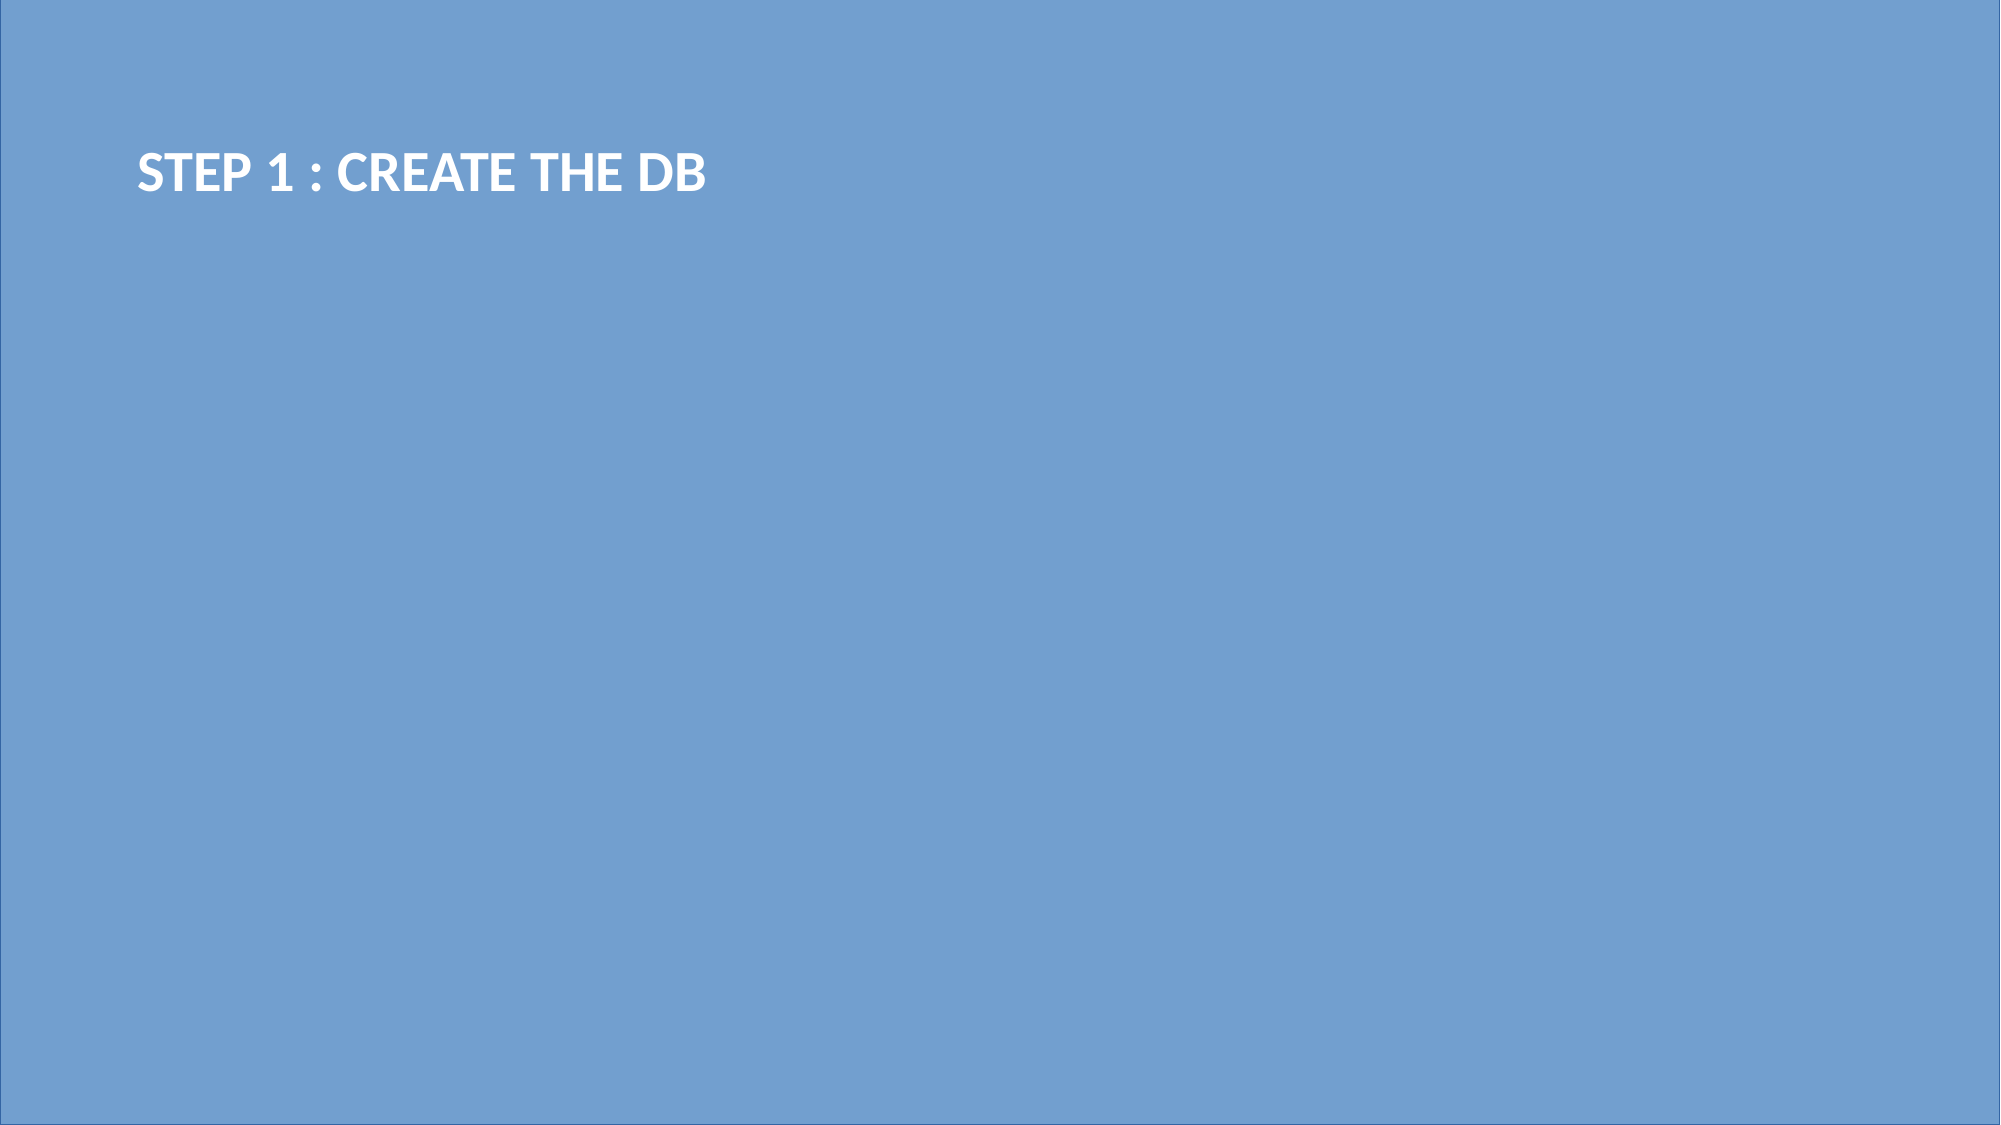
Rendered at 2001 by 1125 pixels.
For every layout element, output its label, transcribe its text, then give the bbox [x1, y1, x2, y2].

text_box STEP 1 : CREATE THE DB [137, 59, 1863, 278]
text_box [0, 0, 2000, 1125]
